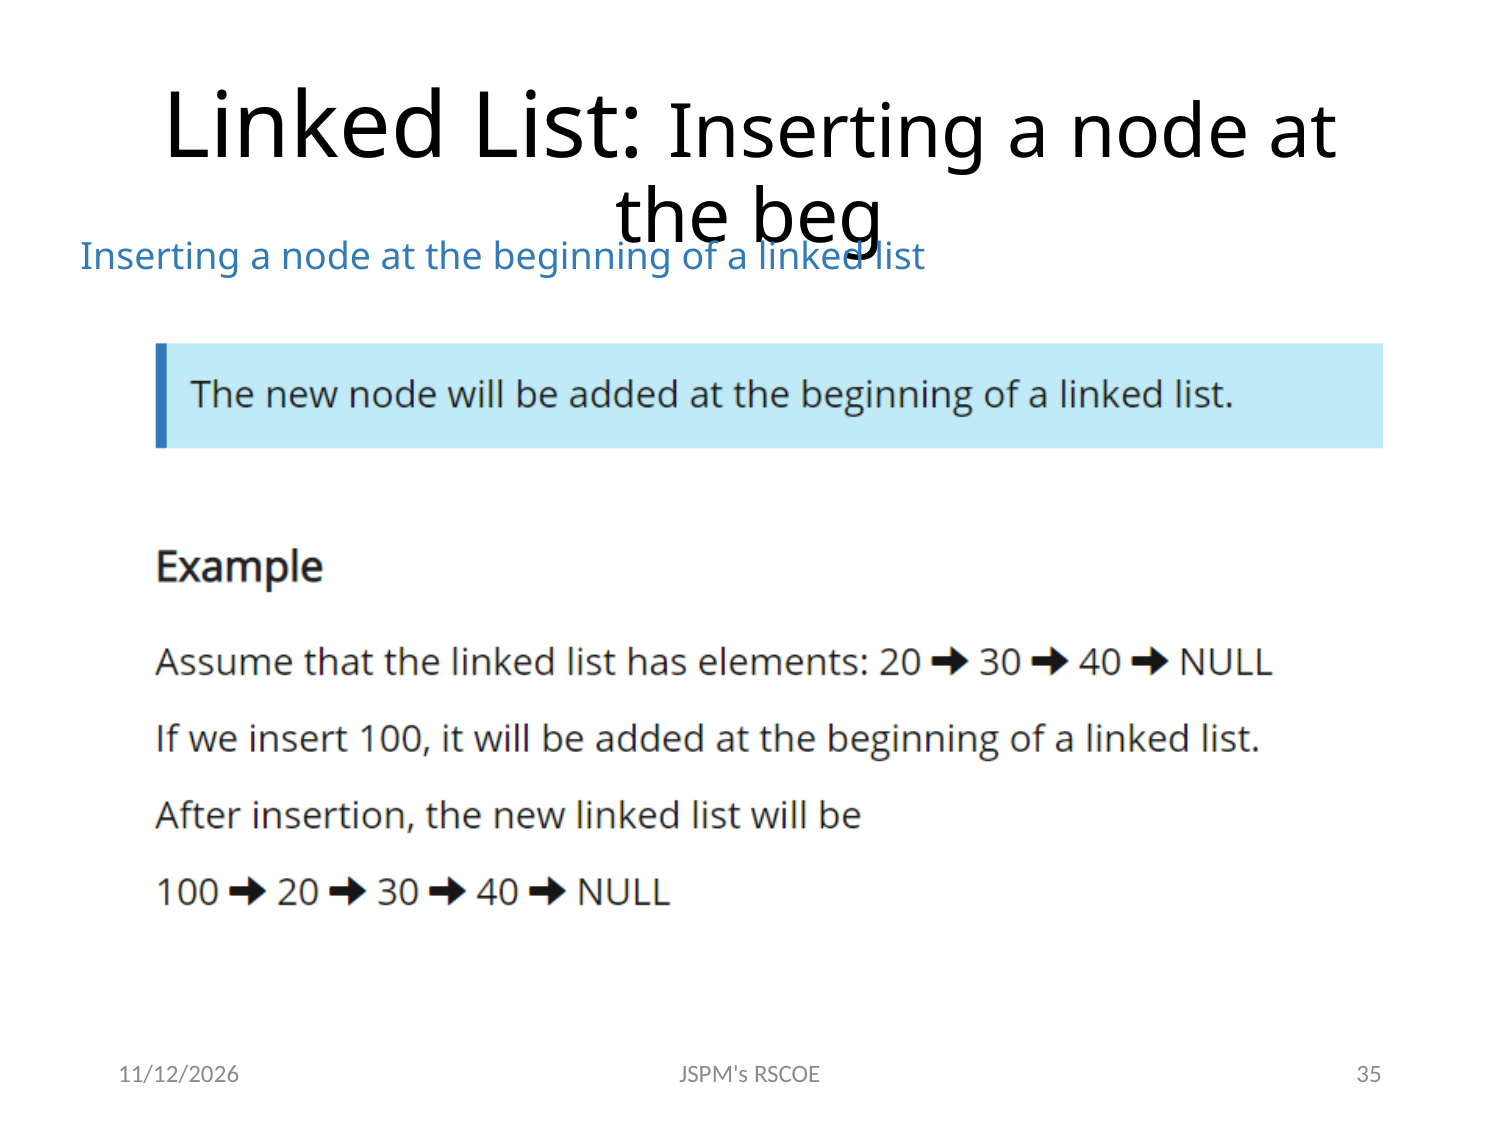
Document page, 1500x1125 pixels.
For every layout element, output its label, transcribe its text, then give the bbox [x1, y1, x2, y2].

text_box Inserting a node at the beginning of a linked list [65, 224, 1397, 284]
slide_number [103, 1042, 441, 1103]
footer JSPM's RSCOE [496, 1042, 1004, 1103]
slide_number 35 [1059, 1042, 1397, 1103]
title Linked List: Inserting a node at the beg [103, 59, 1397, 224]
picture [117, 306, 1383, 1007]
